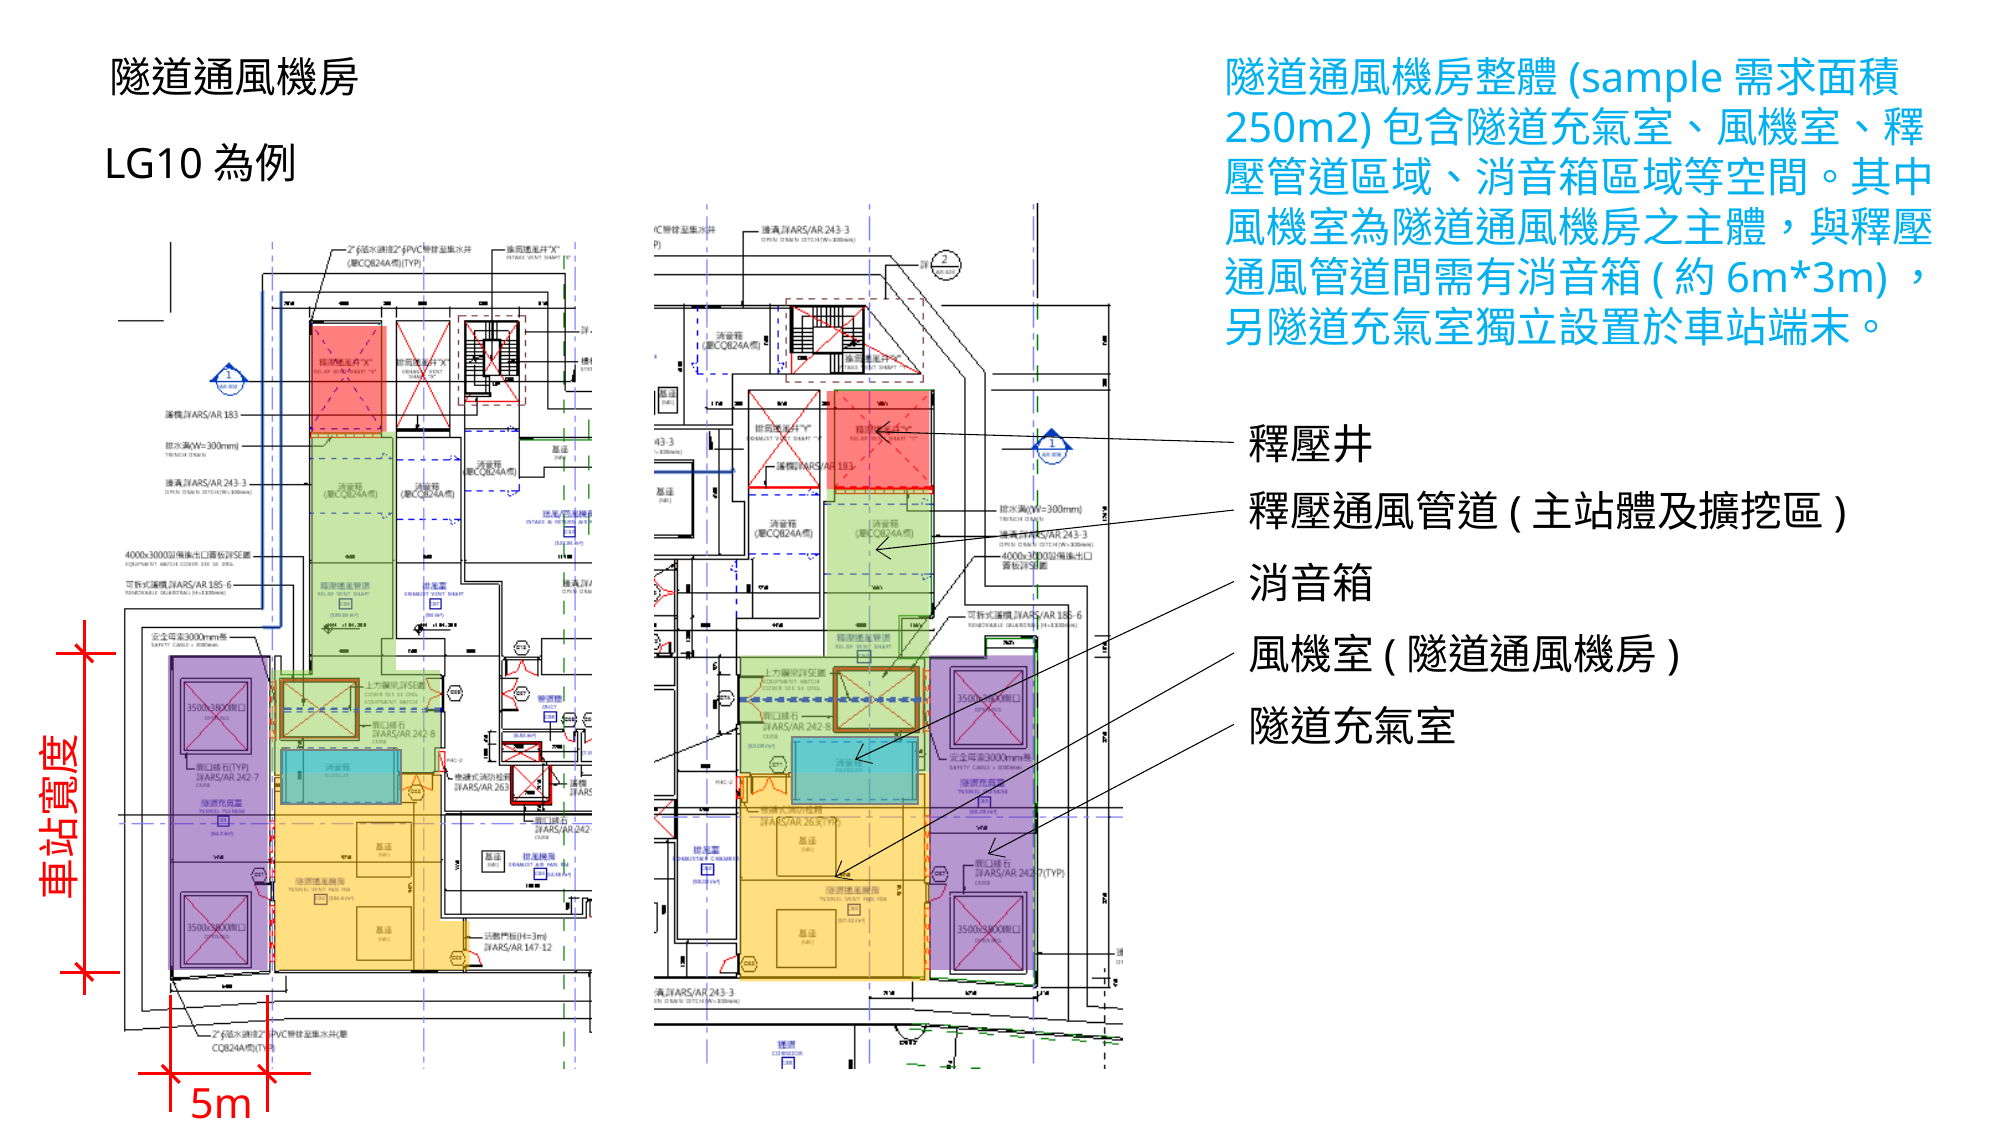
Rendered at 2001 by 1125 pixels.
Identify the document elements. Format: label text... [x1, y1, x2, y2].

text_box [258, 1064, 276, 1083]
text_box 5m [175, 1074, 268, 1125]
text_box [987, 724, 1234, 854]
text_box 車站寬度 [85, 718, 91, 916]
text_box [875, 510, 1234, 550]
text_box 釋壓井 [1234, 410, 1415, 475]
text_box 釋壓通風管道(主站體及擴挖區) [1234, 477, 1939, 543]
picture [118, 242, 592, 1069]
text_box 5m [180, 1069, 258, 1073]
text_box 消音箱 [1234, 549, 1939, 614]
picture [654, 203, 1123, 1069]
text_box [75, 962, 94, 981]
text_box 車站寬度 [25, 718, 84, 916]
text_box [75, 644, 94, 663]
text_box 隧道充氣室 [1234, 691, 1939, 757]
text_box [875, 431, 1234, 443]
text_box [834, 653, 1234, 878]
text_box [161, 1064, 180, 1083]
text_box 風機室(隧道通風機房) [1234, 620, 1939, 686]
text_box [855, 581, 1234, 653]
text_box 隧道通風機房整體(sample需求面積250m2)包含隧道充氣室、風機室、釋壓管道區域、消音箱區域等空間。其中風機室為隧道通風機房之主體，與釋壓通風管道間需有消音箱(約6m*3m)，另隧道充氣室獨立設置於車站端末。 [1209, 43, 1959, 359]
text_box 隧道通風機房 [94, 43, 376, 109]
text_box LG10為例 [88, 129, 312, 195]
